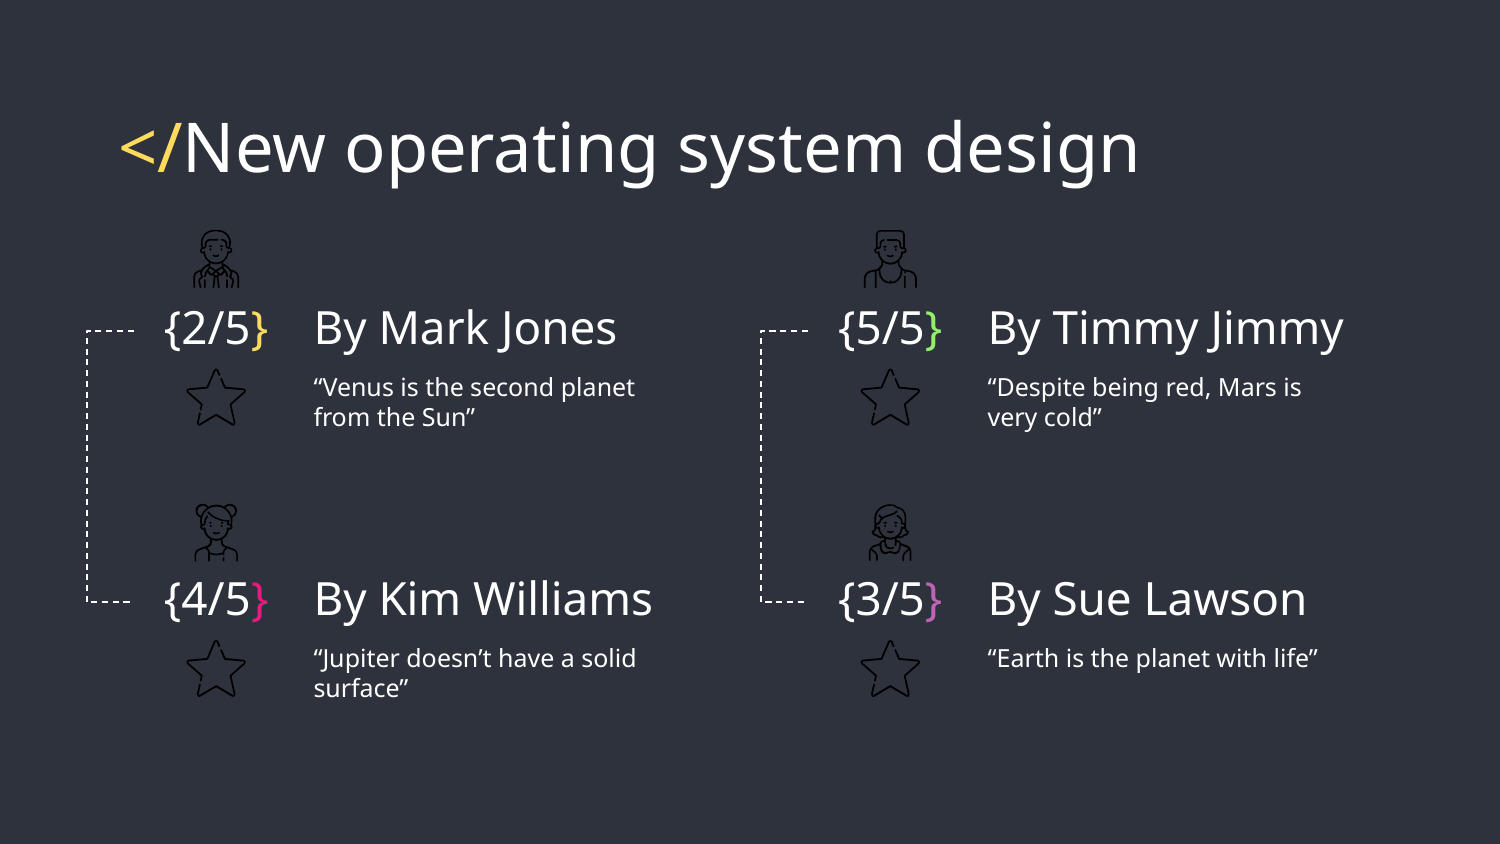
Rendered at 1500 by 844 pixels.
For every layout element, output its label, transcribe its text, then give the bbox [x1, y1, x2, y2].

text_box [868, 503, 912, 562]
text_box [860, 368, 921, 426]
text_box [133, 293, 693, 447]
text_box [860, 639, 921, 698]
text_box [807, 293, 1367, 447]
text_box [193, 229, 240, 289]
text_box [185, 368, 247, 426]
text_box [185, 639, 247, 698]
title </New operating system design [118, 88, 1382, 183]
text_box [807, 564, 1367, 719]
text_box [194, 503, 239, 562]
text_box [863, 229, 918, 289]
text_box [133, 564, 693, 719]
